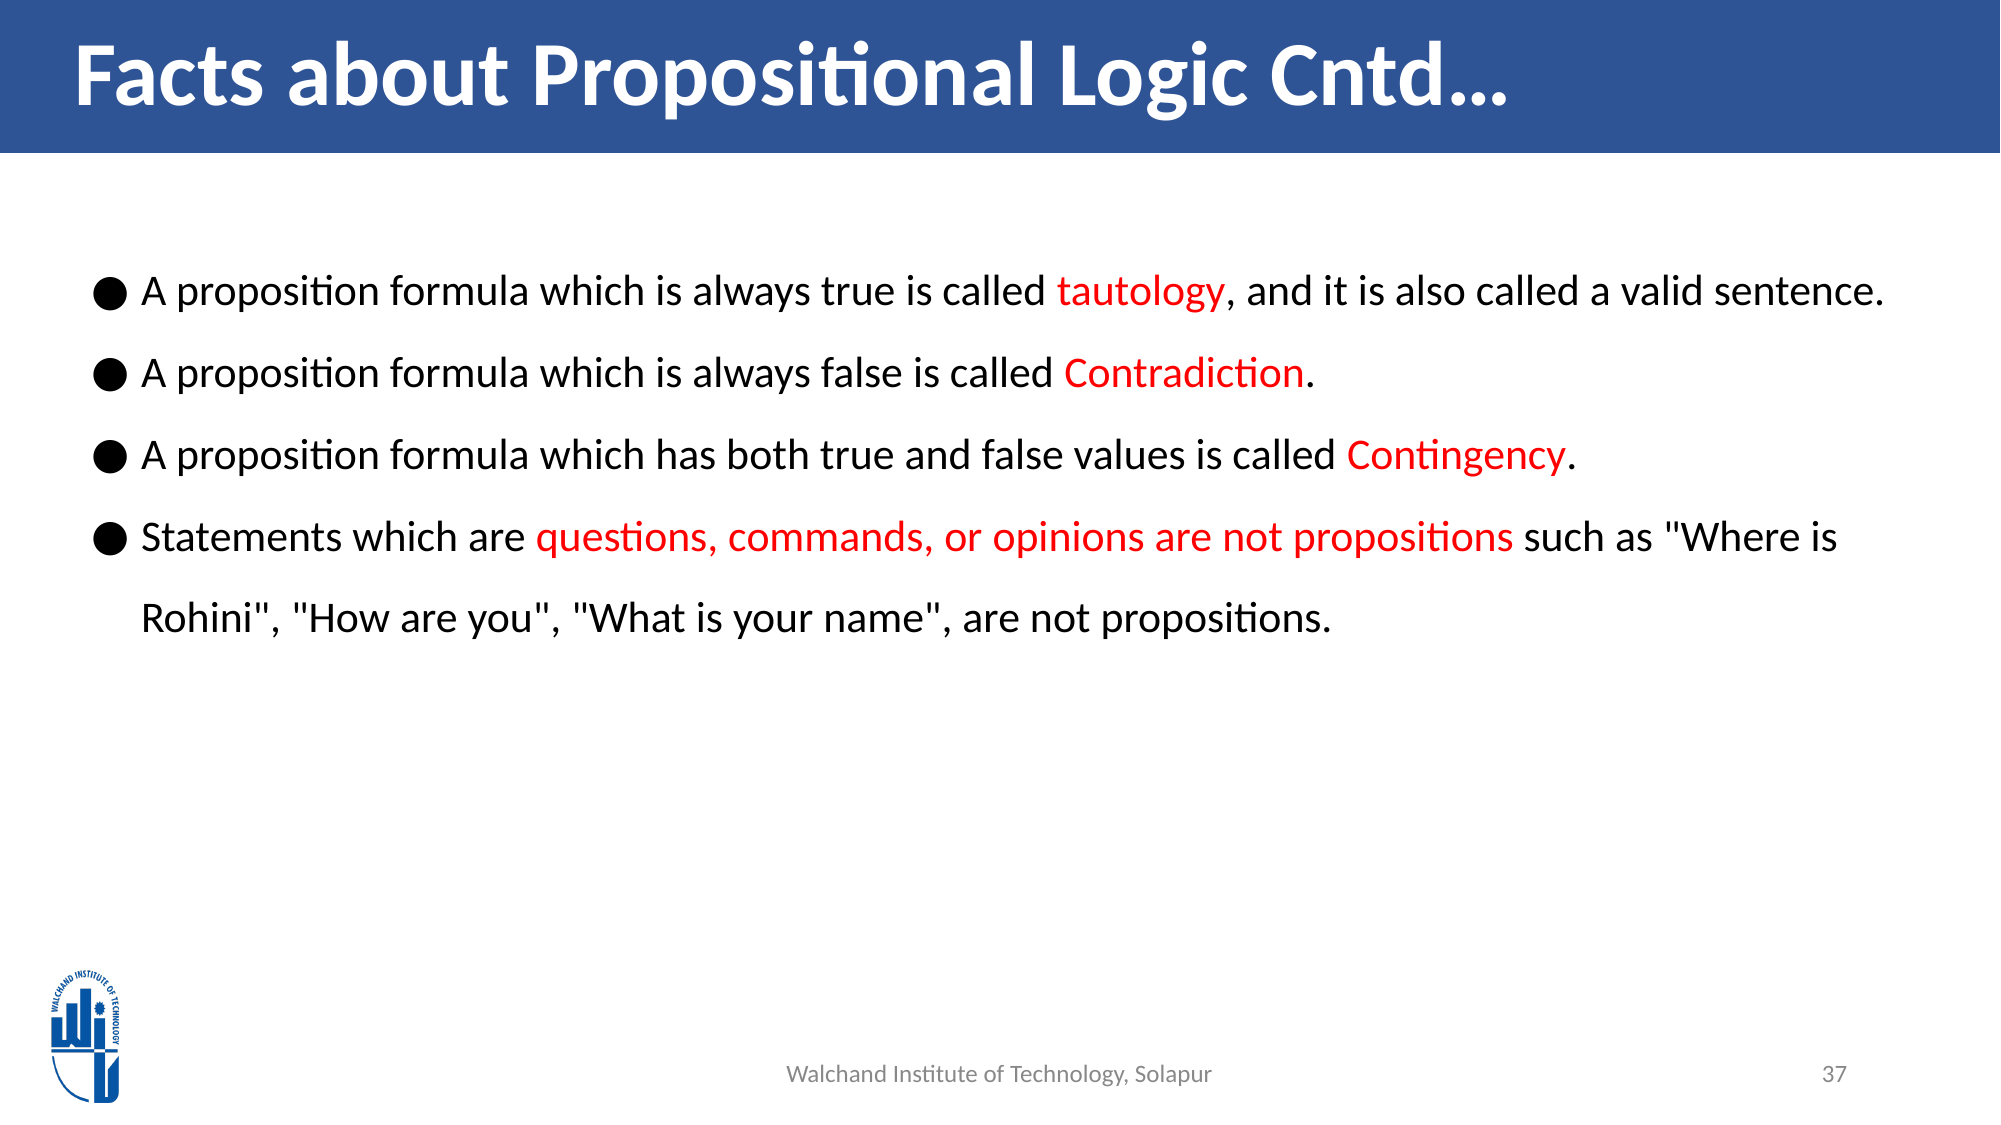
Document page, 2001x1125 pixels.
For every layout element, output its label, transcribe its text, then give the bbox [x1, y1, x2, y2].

slide_number 37 [1412, 1042, 1863, 1103]
picture [50, 970, 119, 1103]
footer Walchand Institute of Technology, Solapur [662, 1042, 1338, 1103]
title Facts about Propositional Logic Cntd… [0, 0, 2000, 153]
list A proposition formula which is always true is called tautology, and it is also called a valid sentence. A proposition formula which is always false is called Contradiction. A proposition formula which has both true and false values is called Contingency. Statements which are questions, commands, or opinions are not propositions such as "Where is Rohini", "How are you", "What is your name", are not propositions. [51, 224, 1949, 1006]
